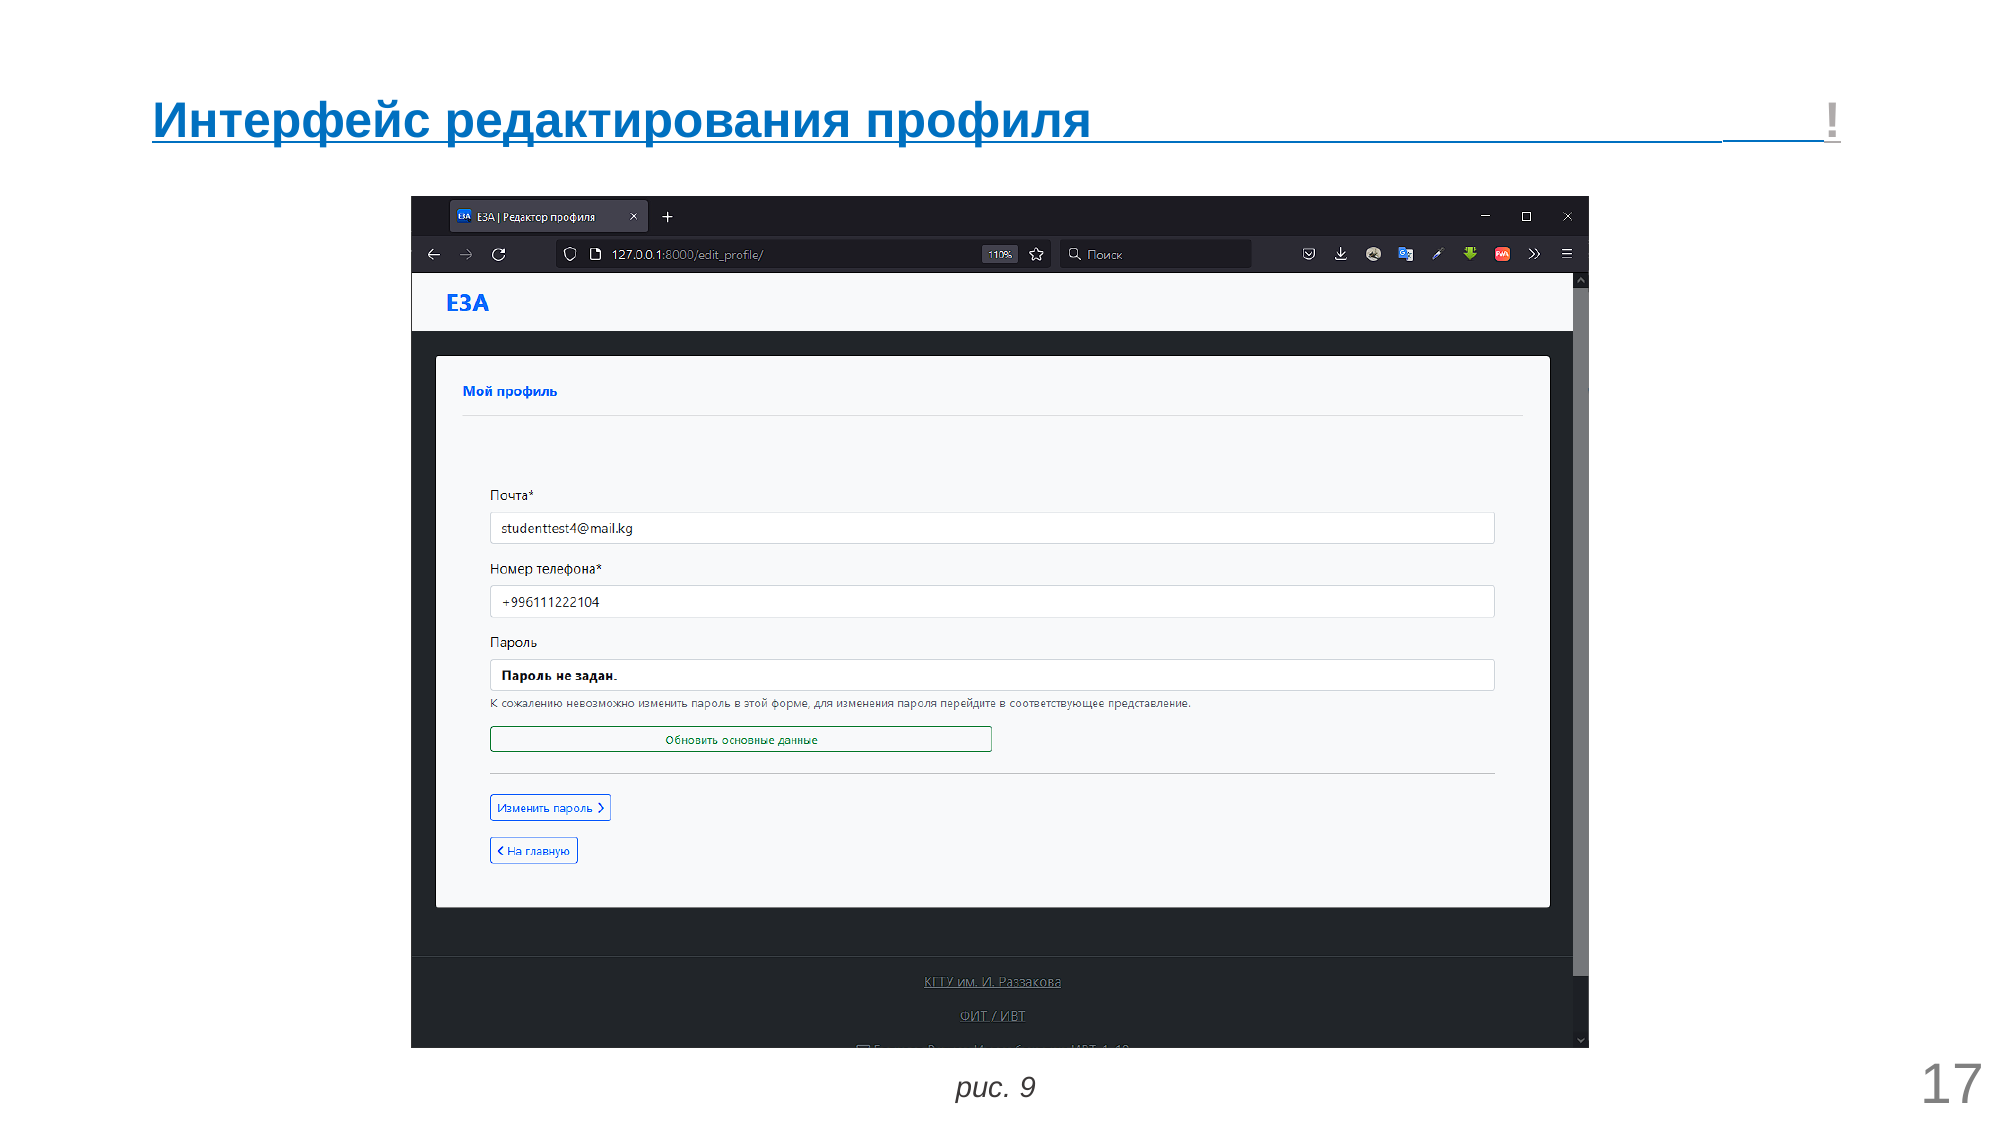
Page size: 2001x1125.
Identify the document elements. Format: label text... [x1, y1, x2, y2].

picture [411, 196, 1589, 1048]
text_box рис. 9 [464, 1060, 1536, 1111]
text_box 17 [1905, 1047, 2000, 1125]
title Интерфейс редактирования профиля ! [137, 59, 1863, 184]
